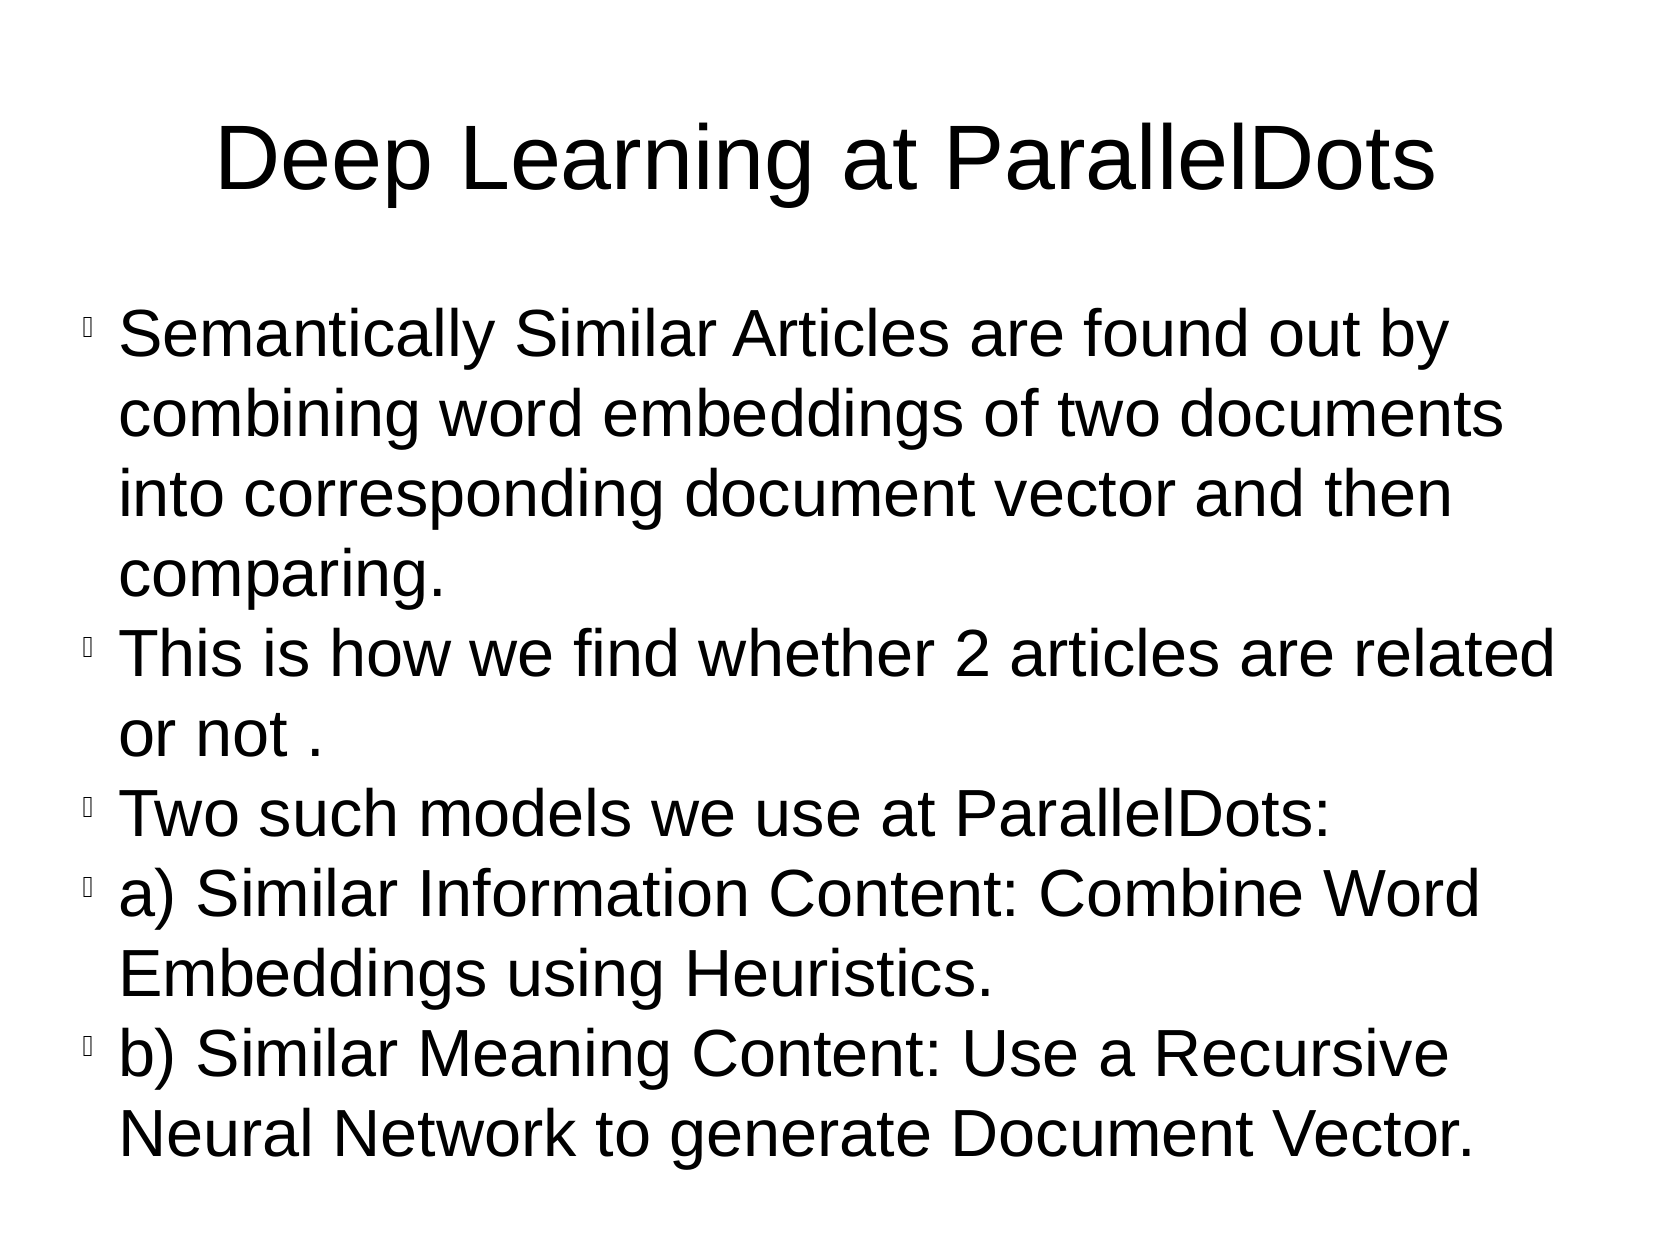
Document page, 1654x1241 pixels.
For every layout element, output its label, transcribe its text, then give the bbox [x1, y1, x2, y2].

text_box Semantically Similar Articles are found out by combining word embeddings of two documents into corresponding document vector and then comparing. This is how we find whether 2 articles are related or not . Two such models we use at ParallelDots: a) Similar Information Content: Combine Word Embeddings using Heuristics. b) Similar Meaning Content: Use a Recursive Neural Network to generate Document Vector. [82, 290, 1571, 1010]
text_box Deep Learning at ParallelDots [82, 49, 1571, 257]
